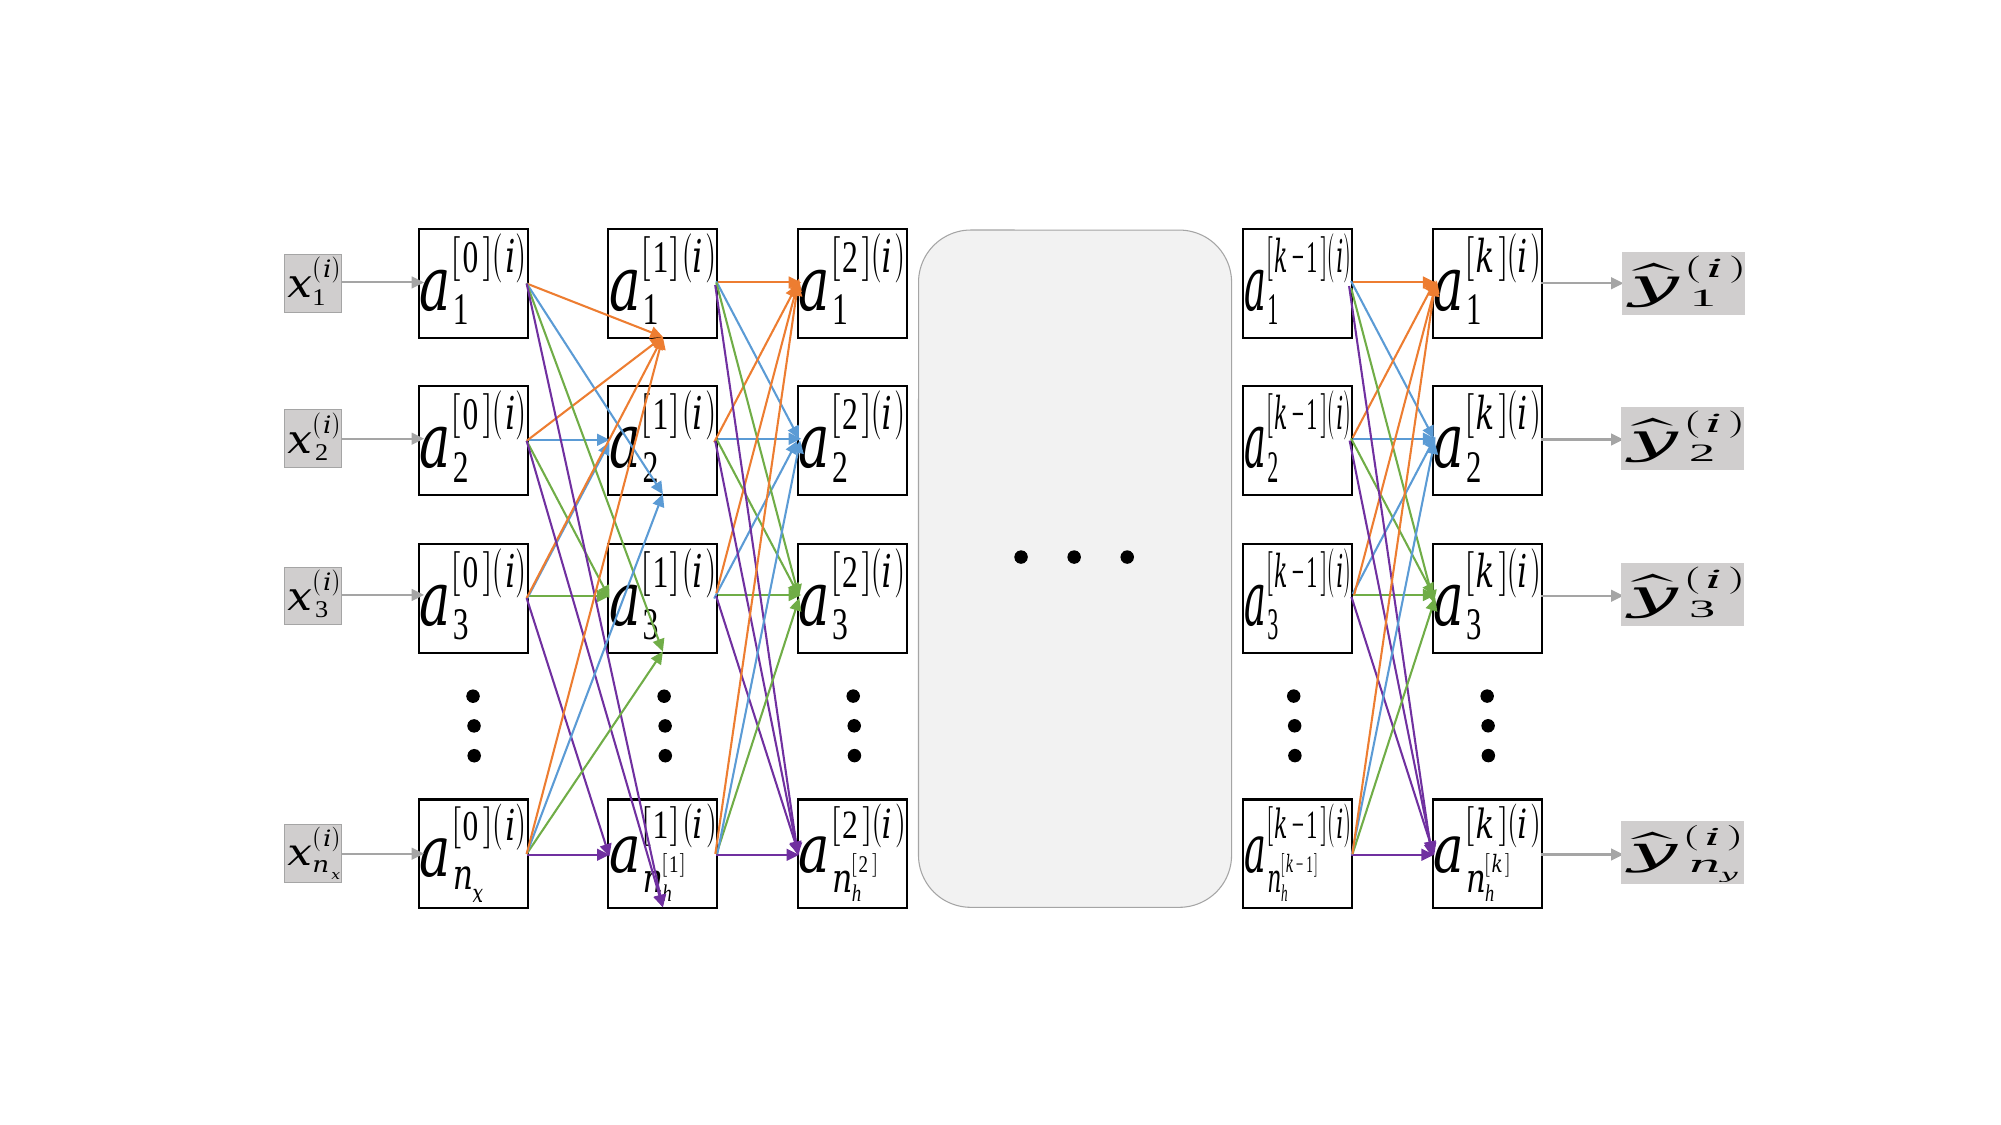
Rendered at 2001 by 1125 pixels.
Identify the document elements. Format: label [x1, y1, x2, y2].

text_box [847, 748, 862, 763]
text_box [1480, 689, 1494, 703]
text_box [1120, 550, 1135, 564]
text_box [846, 689, 861, 703]
text_box [1014, 550, 1028, 564]
text_box [1067, 550, 1081, 564]
text_box [1286, 689, 1301, 703]
text_box [716, 278, 799, 283]
text_box [1354, 280, 1437, 596]
text_box [847, 718, 862, 733]
text_box [658, 719, 672, 733]
text_box [715, 283, 799, 854]
text_box [1352, 283, 1436, 855]
text_box [1287, 718, 1302, 733]
text_box [658, 748, 673, 763]
text_box [1481, 718, 1495, 733]
text_box [917, 229, 1233, 908]
text_box [657, 689, 671, 703]
text_box [526, 283, 610, 854]
text_box [467, 719, 481, 733]
text_box [1288, 748, 1302, 763]
text_box [467, 748, 482, 763]
text_box [1481, 748, 1496, 763]
text_box [466, 689, 480, 703]
